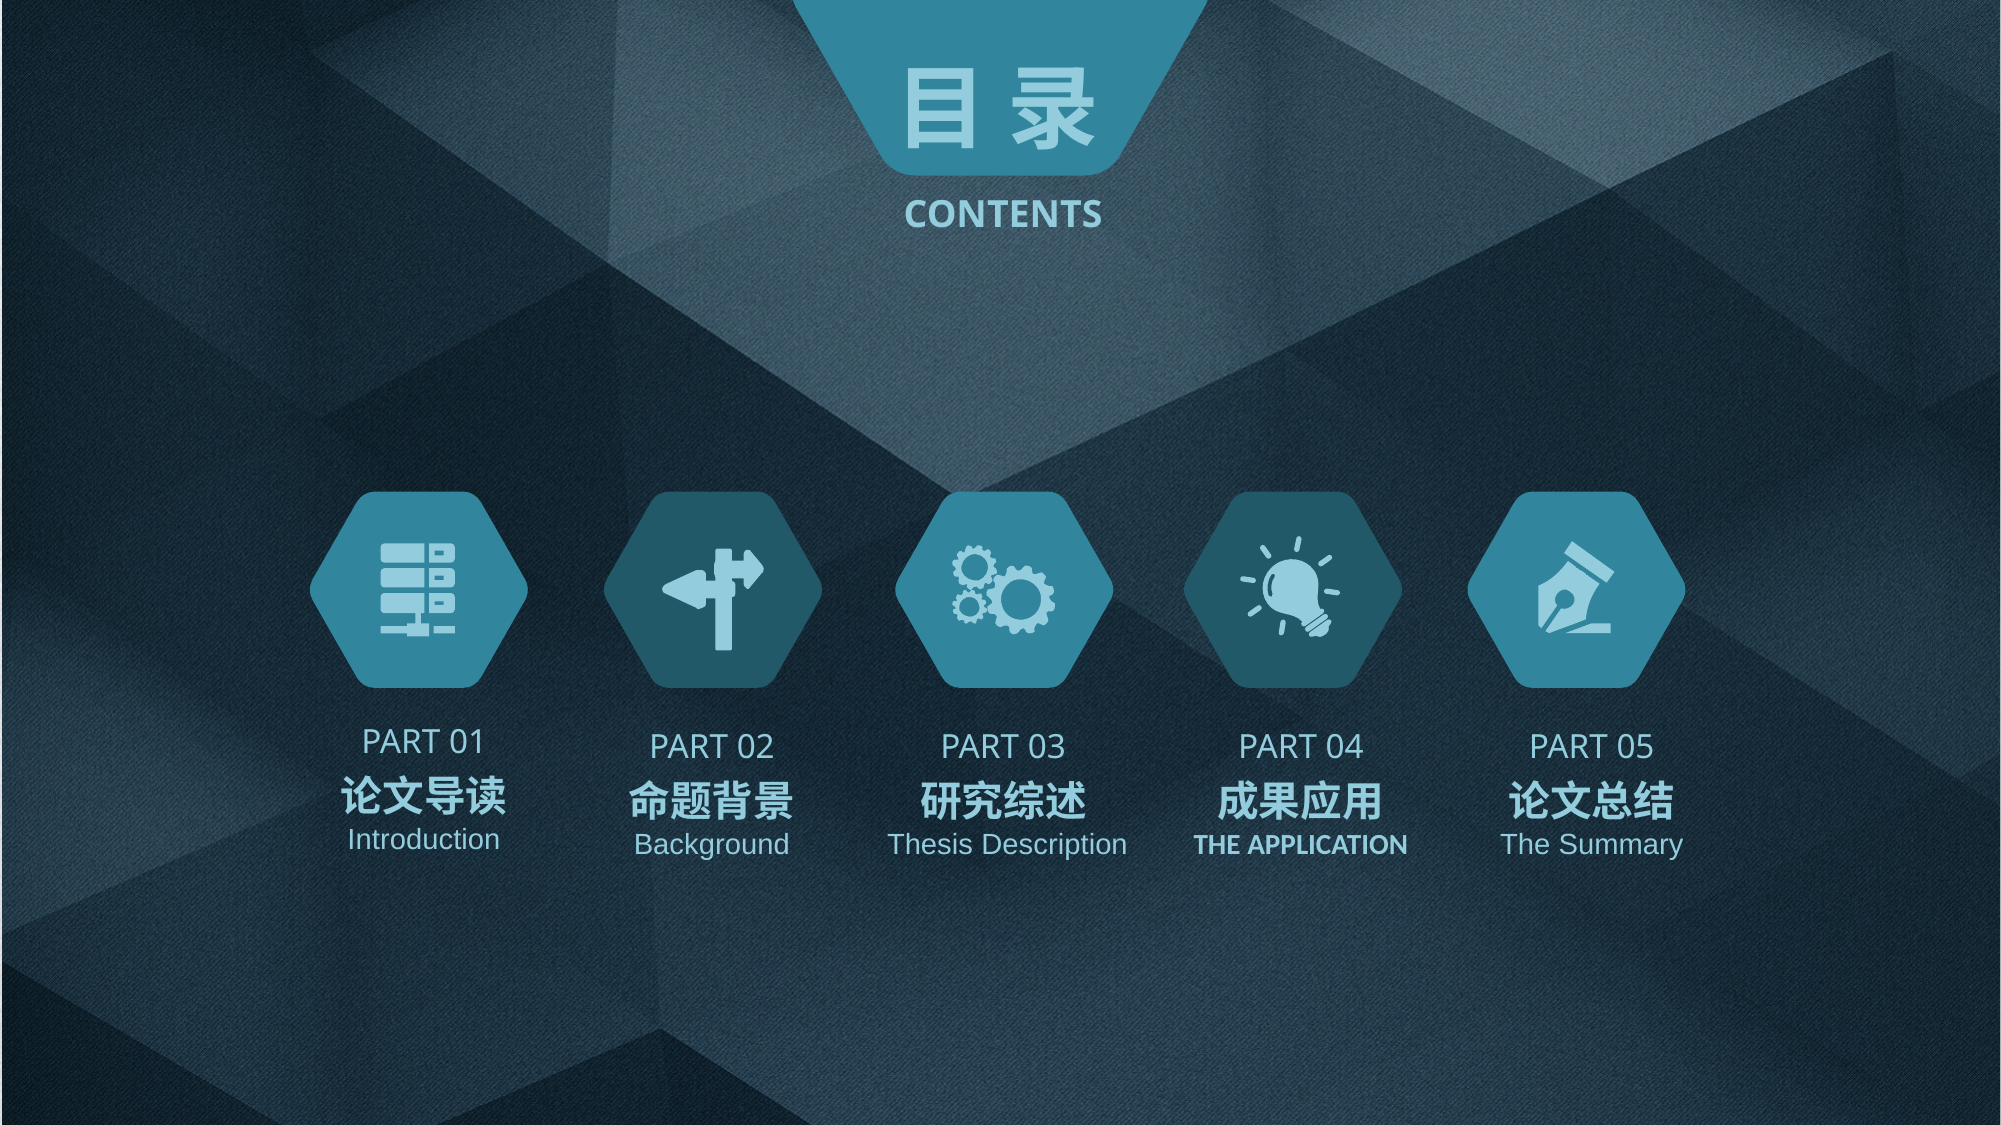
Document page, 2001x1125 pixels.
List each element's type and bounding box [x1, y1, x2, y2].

text_box [952, 545, 1057, 635]
picture [0, 0, 2001, 1125]
